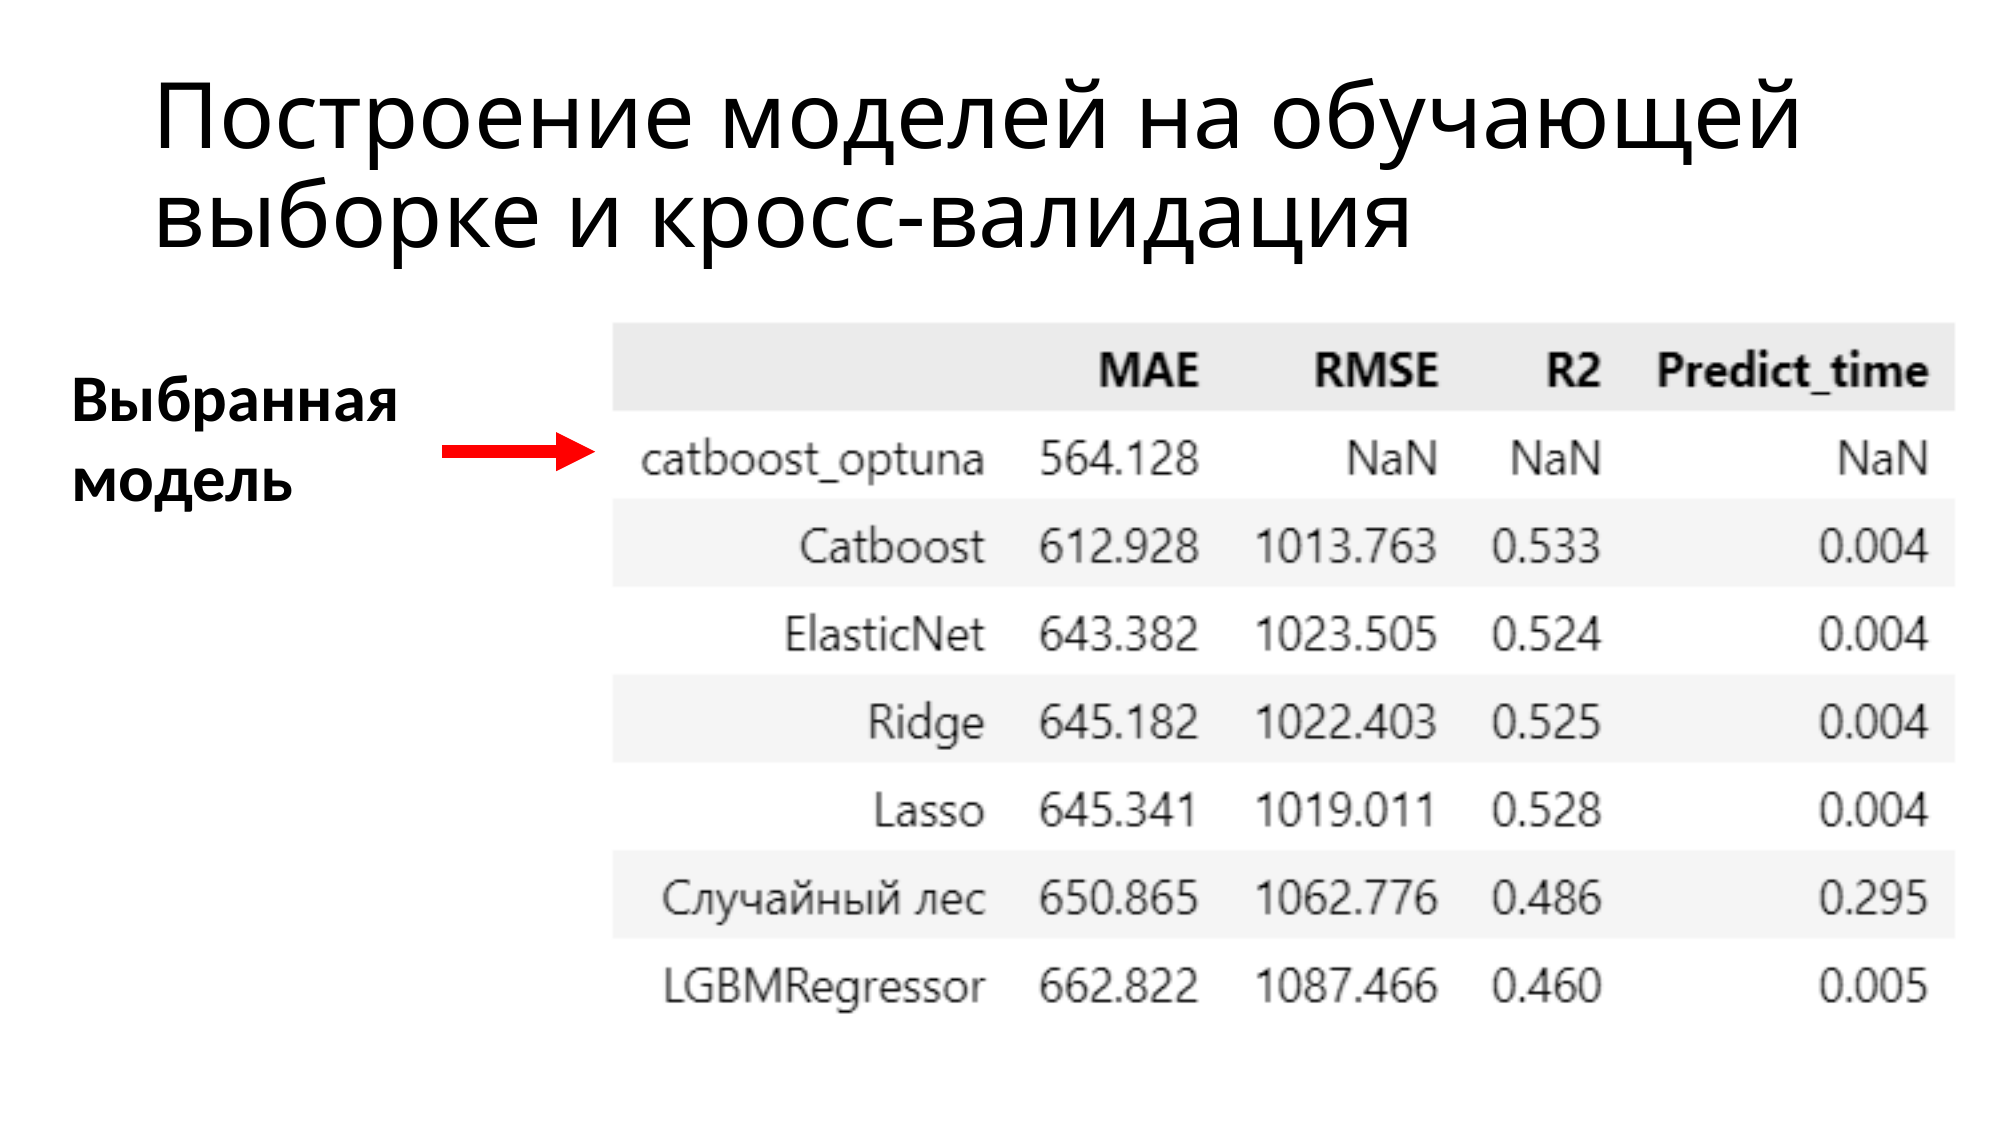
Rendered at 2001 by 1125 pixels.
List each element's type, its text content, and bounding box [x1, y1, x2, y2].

text_box Выбранная модель [56, 347, 519, 523]
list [595, 313, 1961, 1051]
title Построение моделей на обучающей выборке и кросс-валидация [137, 59, 1863, 278]
